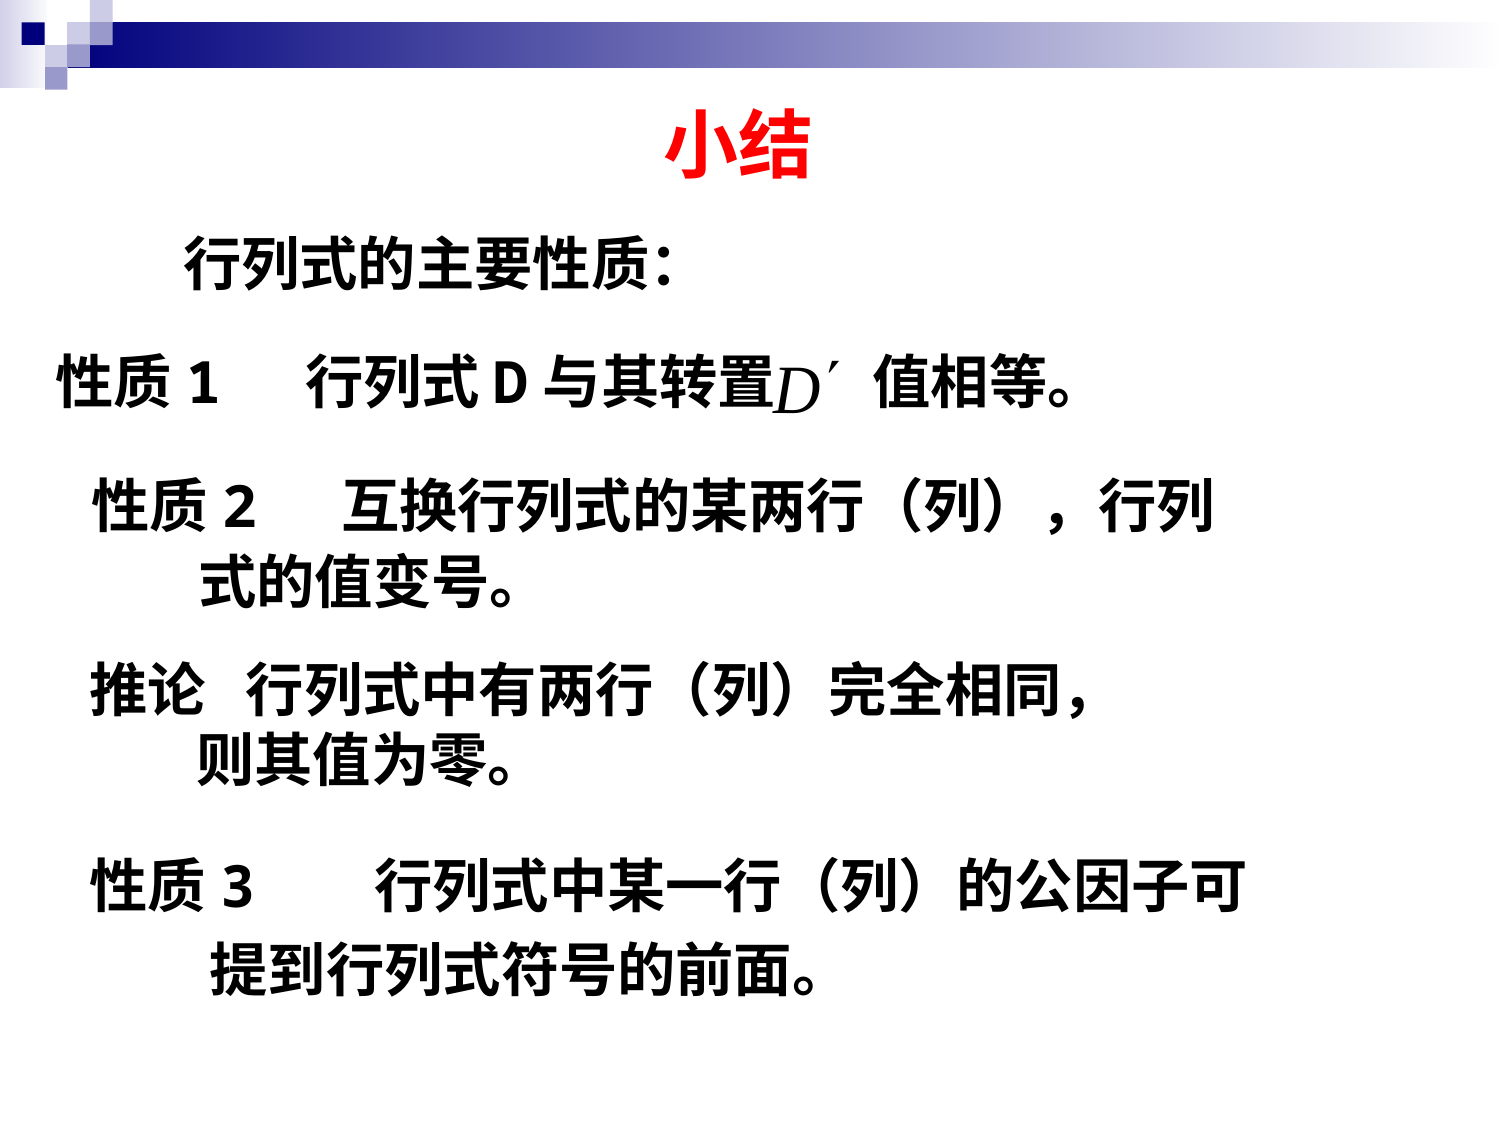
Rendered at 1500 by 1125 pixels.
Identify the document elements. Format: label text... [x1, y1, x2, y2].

text_box 性质3 行列式中某一行（列）的公因子可 提到行列式符号的前面。 [75, 828, 1400, 1011]
text_box 小结 [454, 90, 1022, 195]
text_box 推论 行列式中有两行（列）完全相同， 则其值为零。 [74, 645, 1425, 800]
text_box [76, 337, 1123, 426]
text_box 性质2 互换行列式的某两行（列），行列 式的值变号。 [76, 454, 1402, 623]
text_box 行列式的主要性质： [37, 219, 723, 305]
